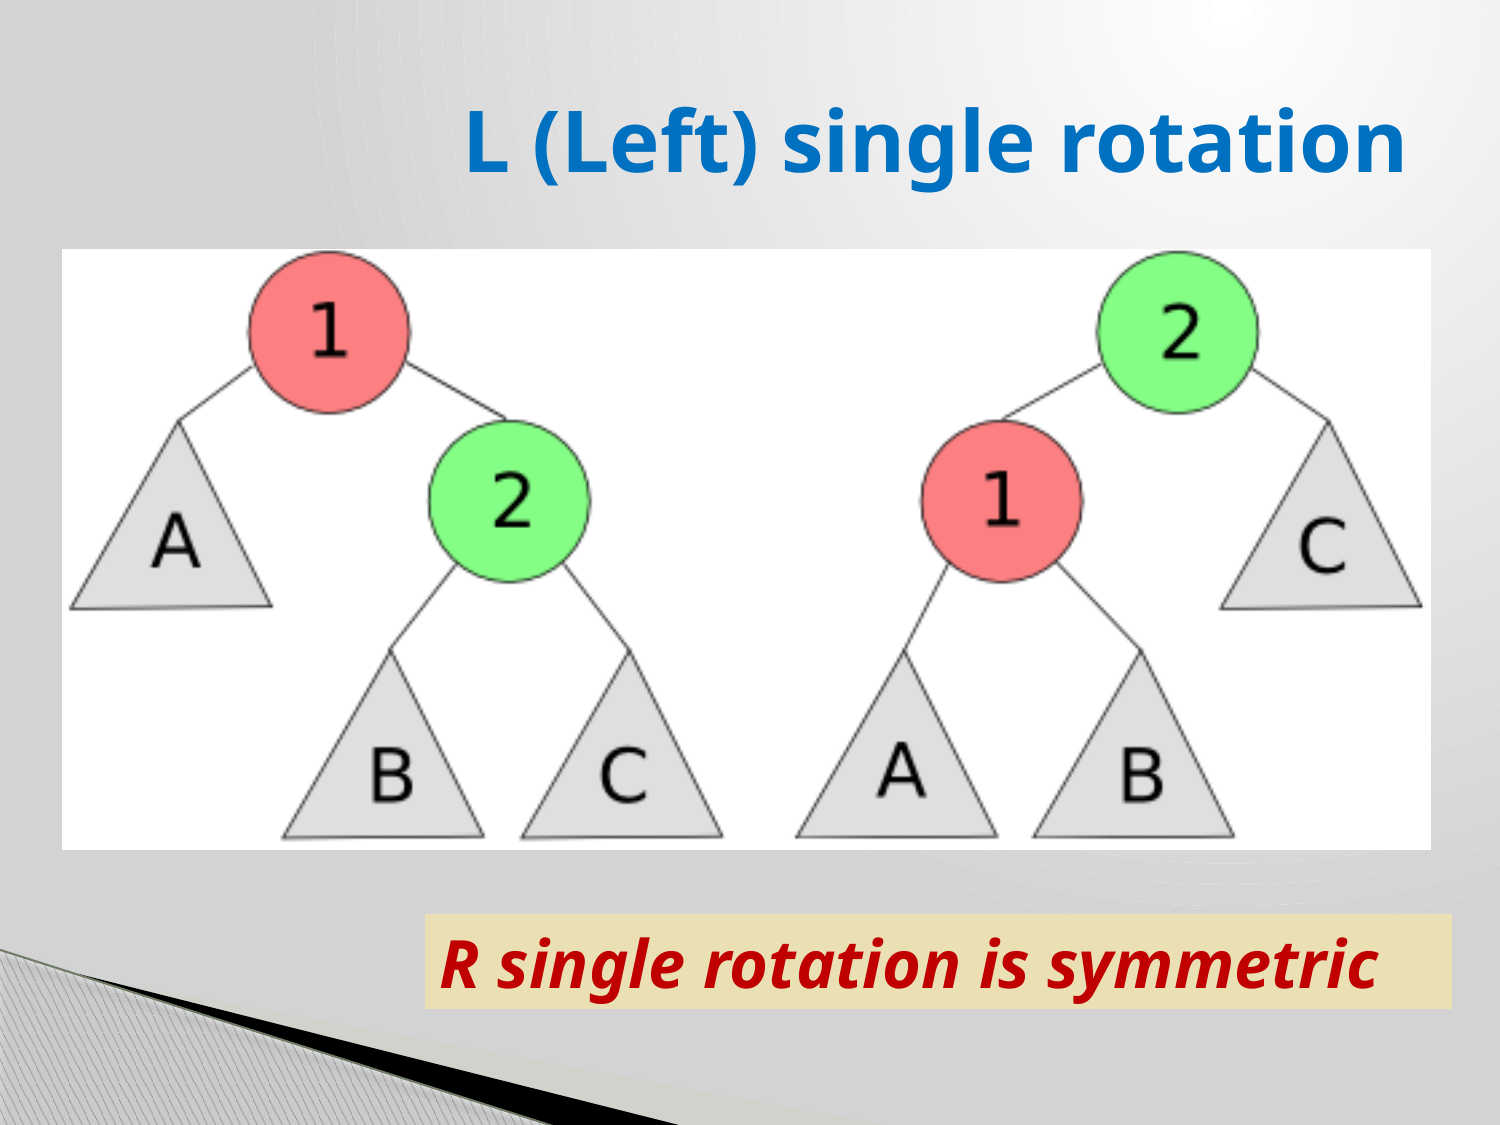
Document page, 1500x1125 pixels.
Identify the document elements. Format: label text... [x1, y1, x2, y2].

text_box R single rotation is symmetric [425, 914, 1452, 1009]
picture [62, 249, 1431, 851]
title L (Left) single rotation [75, 45, 1425, 233]
